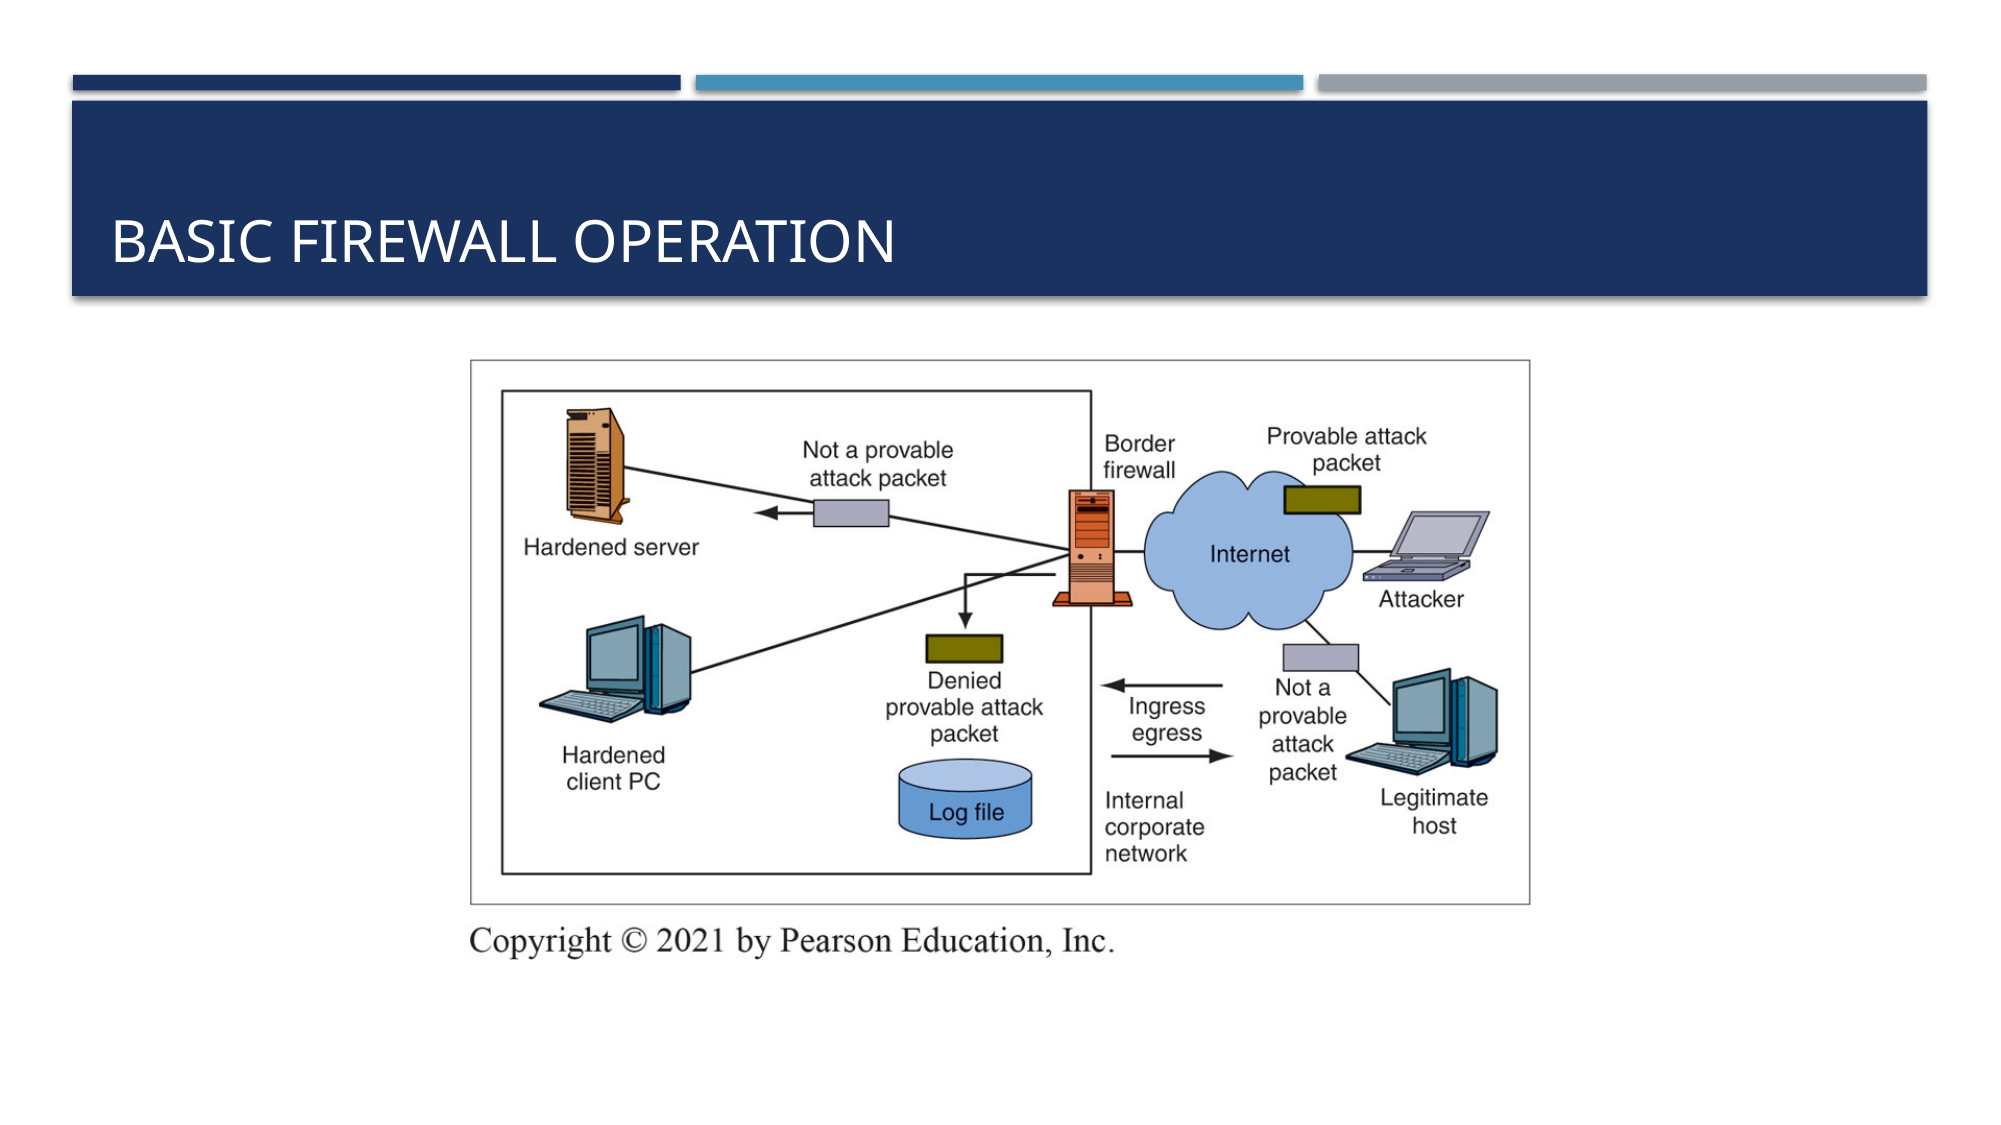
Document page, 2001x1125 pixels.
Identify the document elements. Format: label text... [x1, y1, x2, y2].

title Basic Firewall Operation [95, 115, 1905, 282]
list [468, 357, 1532, 962]
